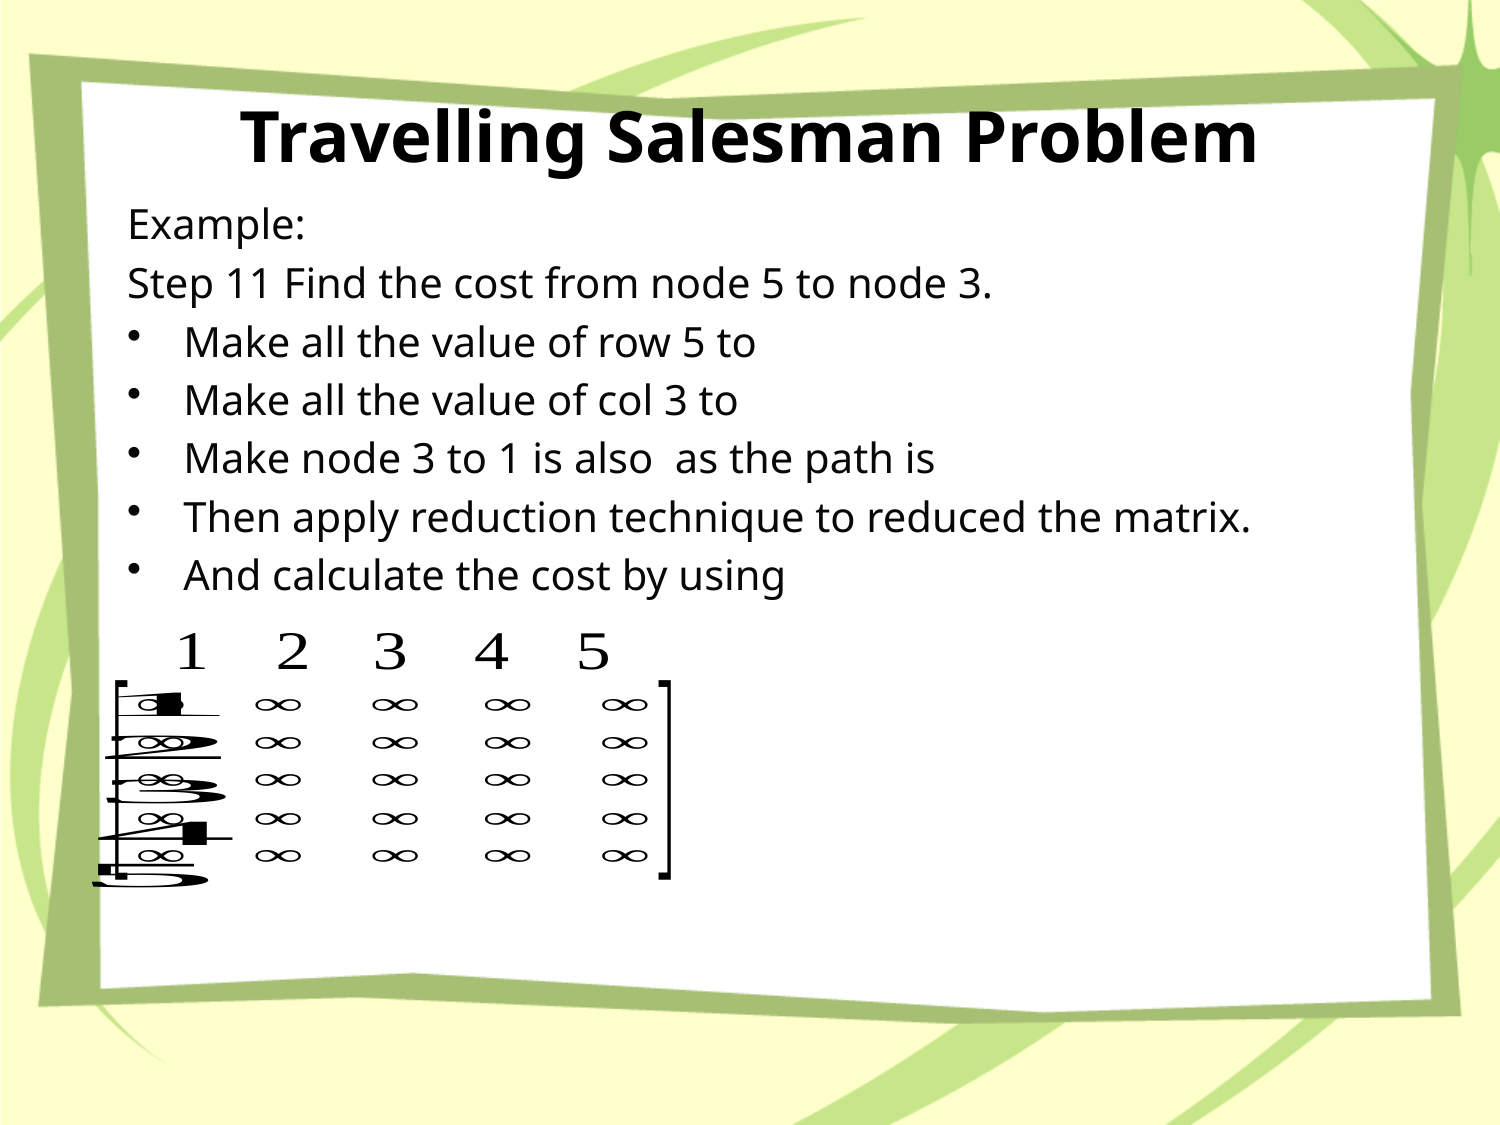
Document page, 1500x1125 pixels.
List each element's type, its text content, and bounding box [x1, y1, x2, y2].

title Travelling Salesman Problem [75, 75, 1425, 194]
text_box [74, 621, 678, 896]
text_box Example: [112, 190, 1294, 261]
picture [0, 0, 1500, 1125]
